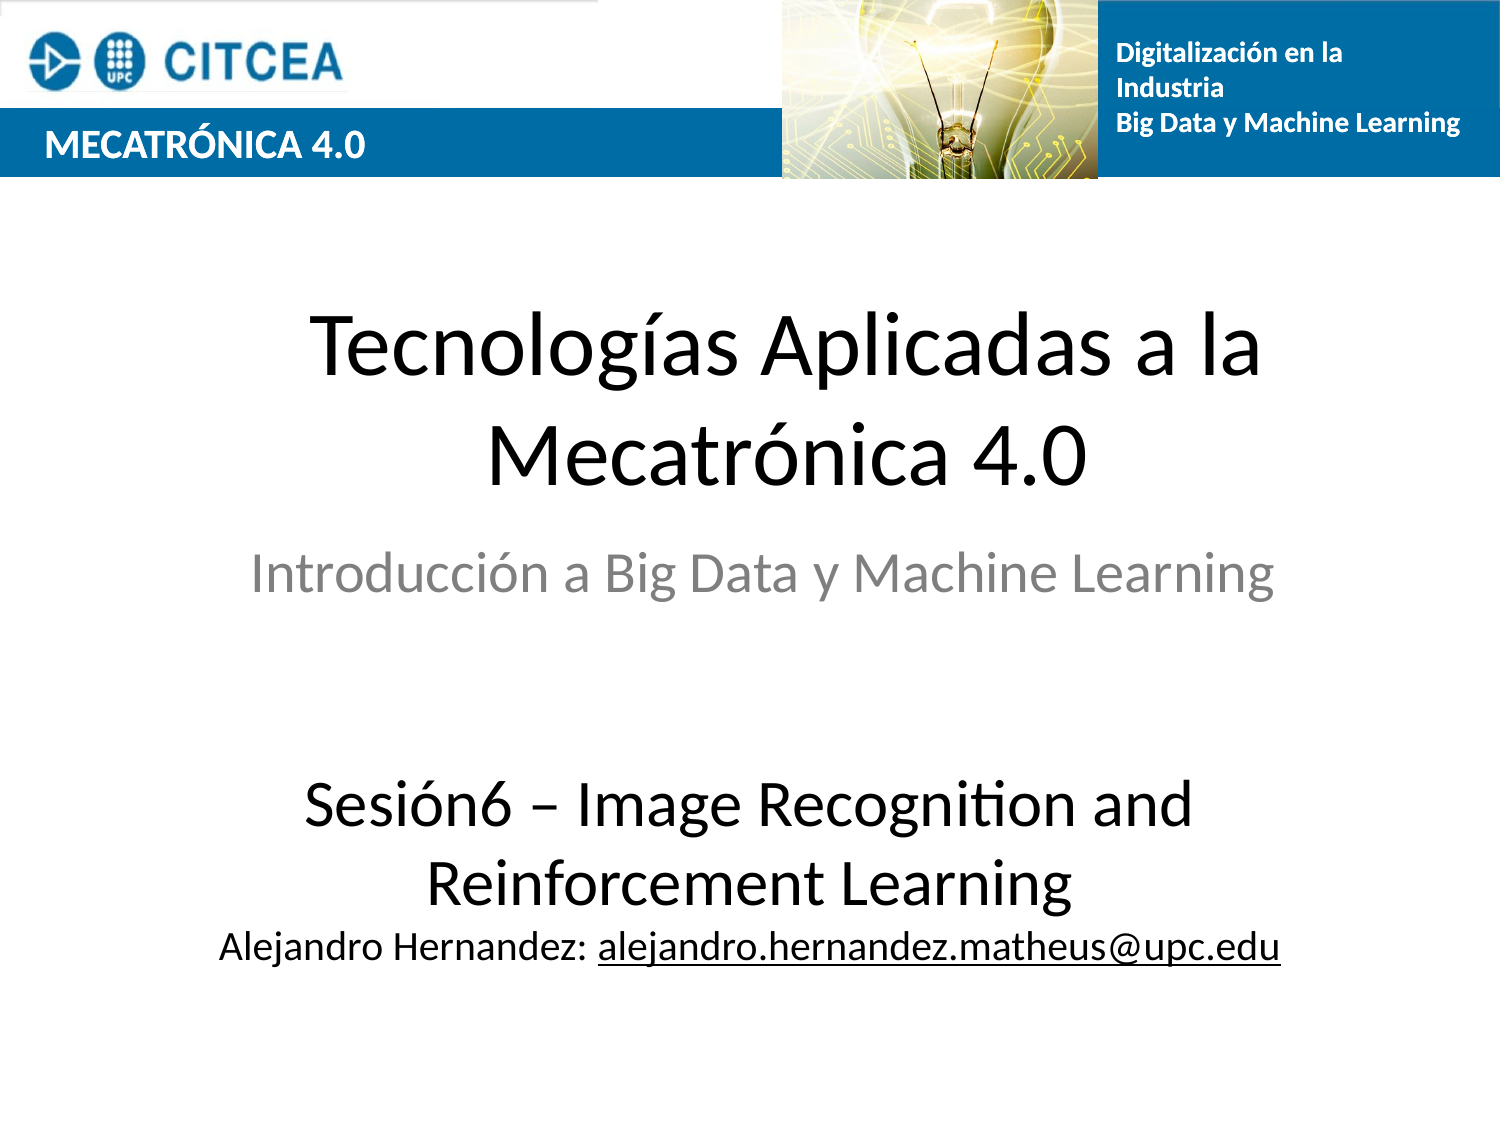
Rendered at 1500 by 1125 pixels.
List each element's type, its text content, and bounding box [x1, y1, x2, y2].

picture [0, 0, 598, 107]
picture [782, 0, 1500, 179]
subtitle Introducción a Big Data y Machine Learning [202, 534, 1328, 667]
text_box Sesión6 – Image Recognition and Reinforcement Learning Alejandro Hernandez: alejandro.hernandez.matheus@upc.edu [112, 751, 1388, 945]
text_box Tecnologías Aplicadas a la Mecatrónica 4.0 [187, 373, 1388, 525]
